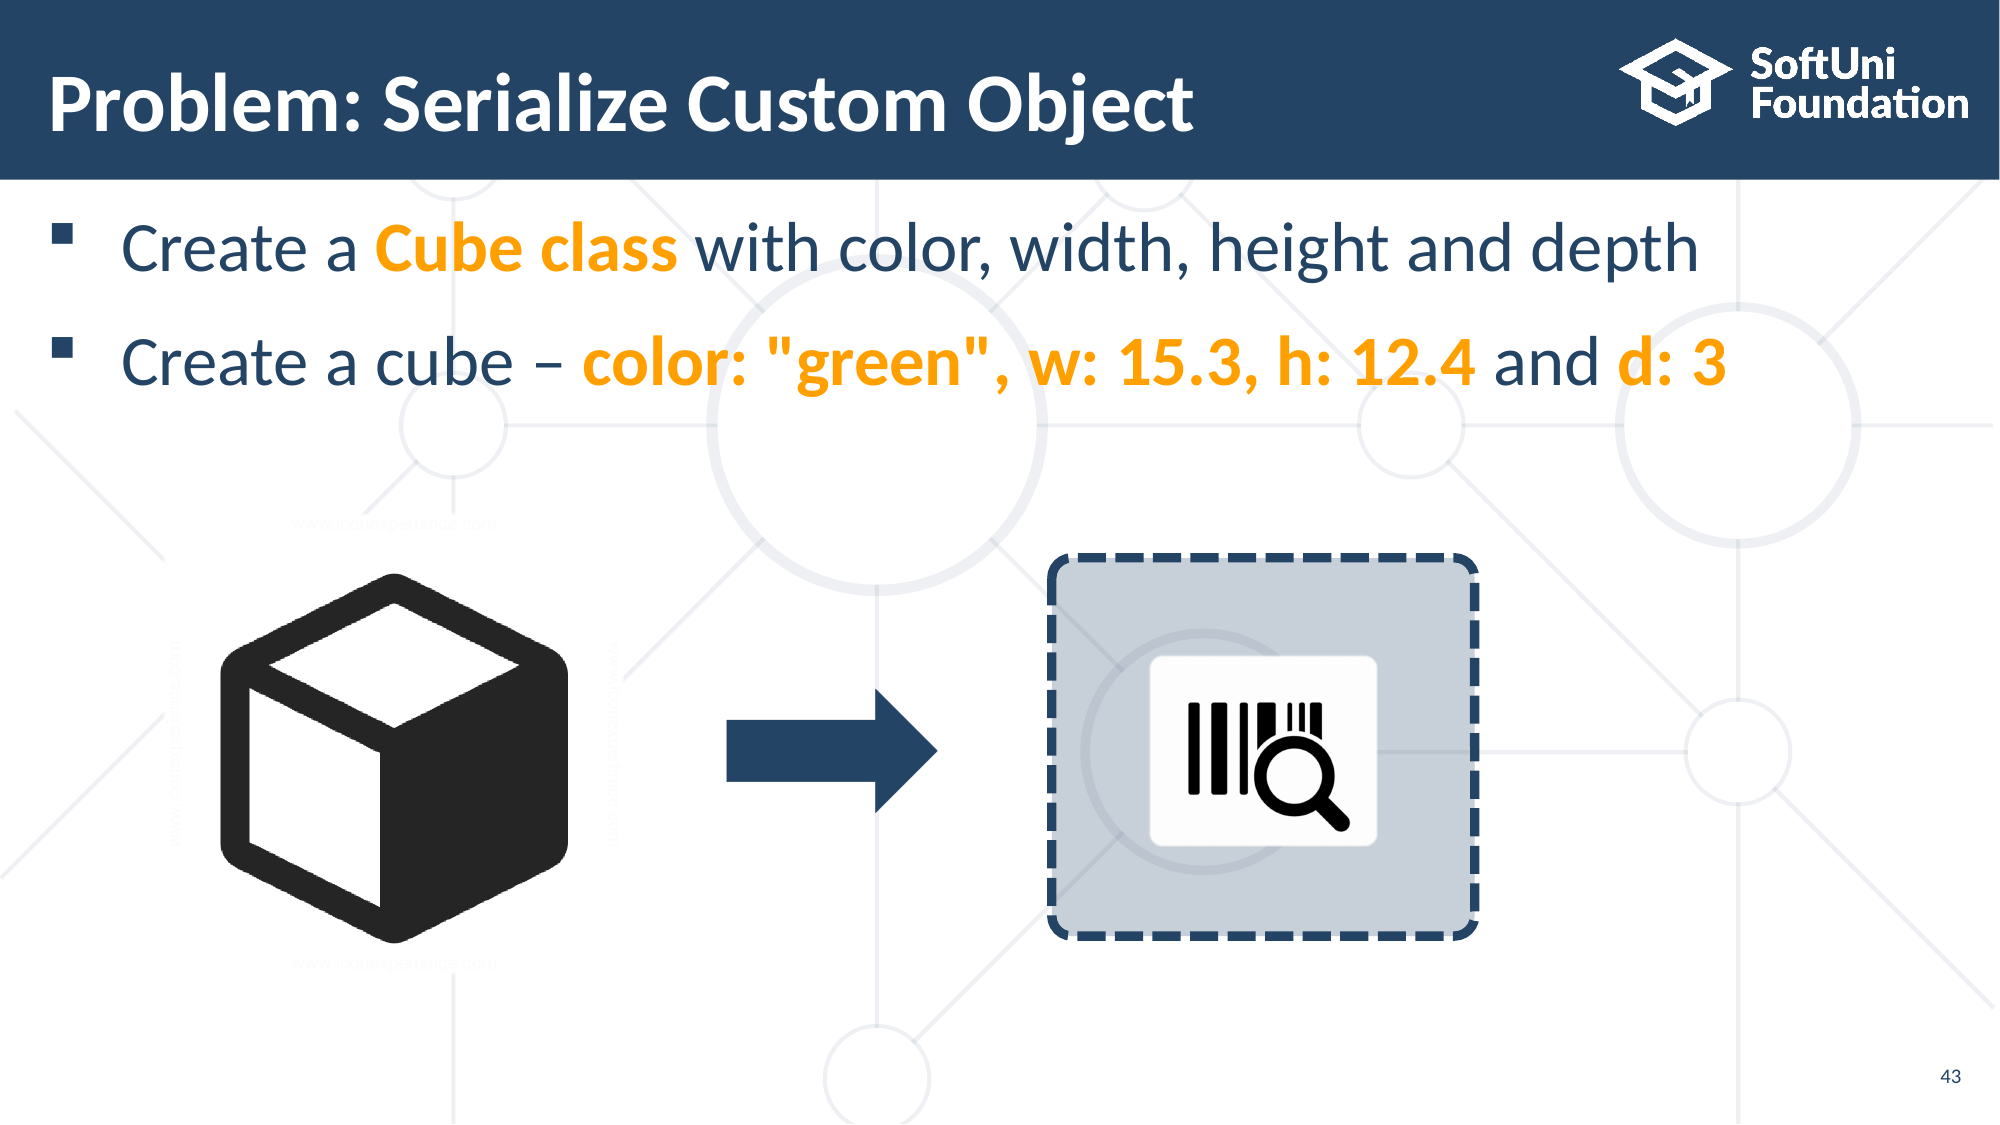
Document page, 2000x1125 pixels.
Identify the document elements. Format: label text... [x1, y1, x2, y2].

title Problem: Serialize Custom Object [30, 6, 1602, 189]
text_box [161, 512, 1475, 976]
text_box Create a Cube class with color, width, height and depth Create a cube – color: "green", w: 15.3, h: 12.4 and d: 3 [31, 188, 1968, 1103]
picture [1618, 38, 1968, 126]
